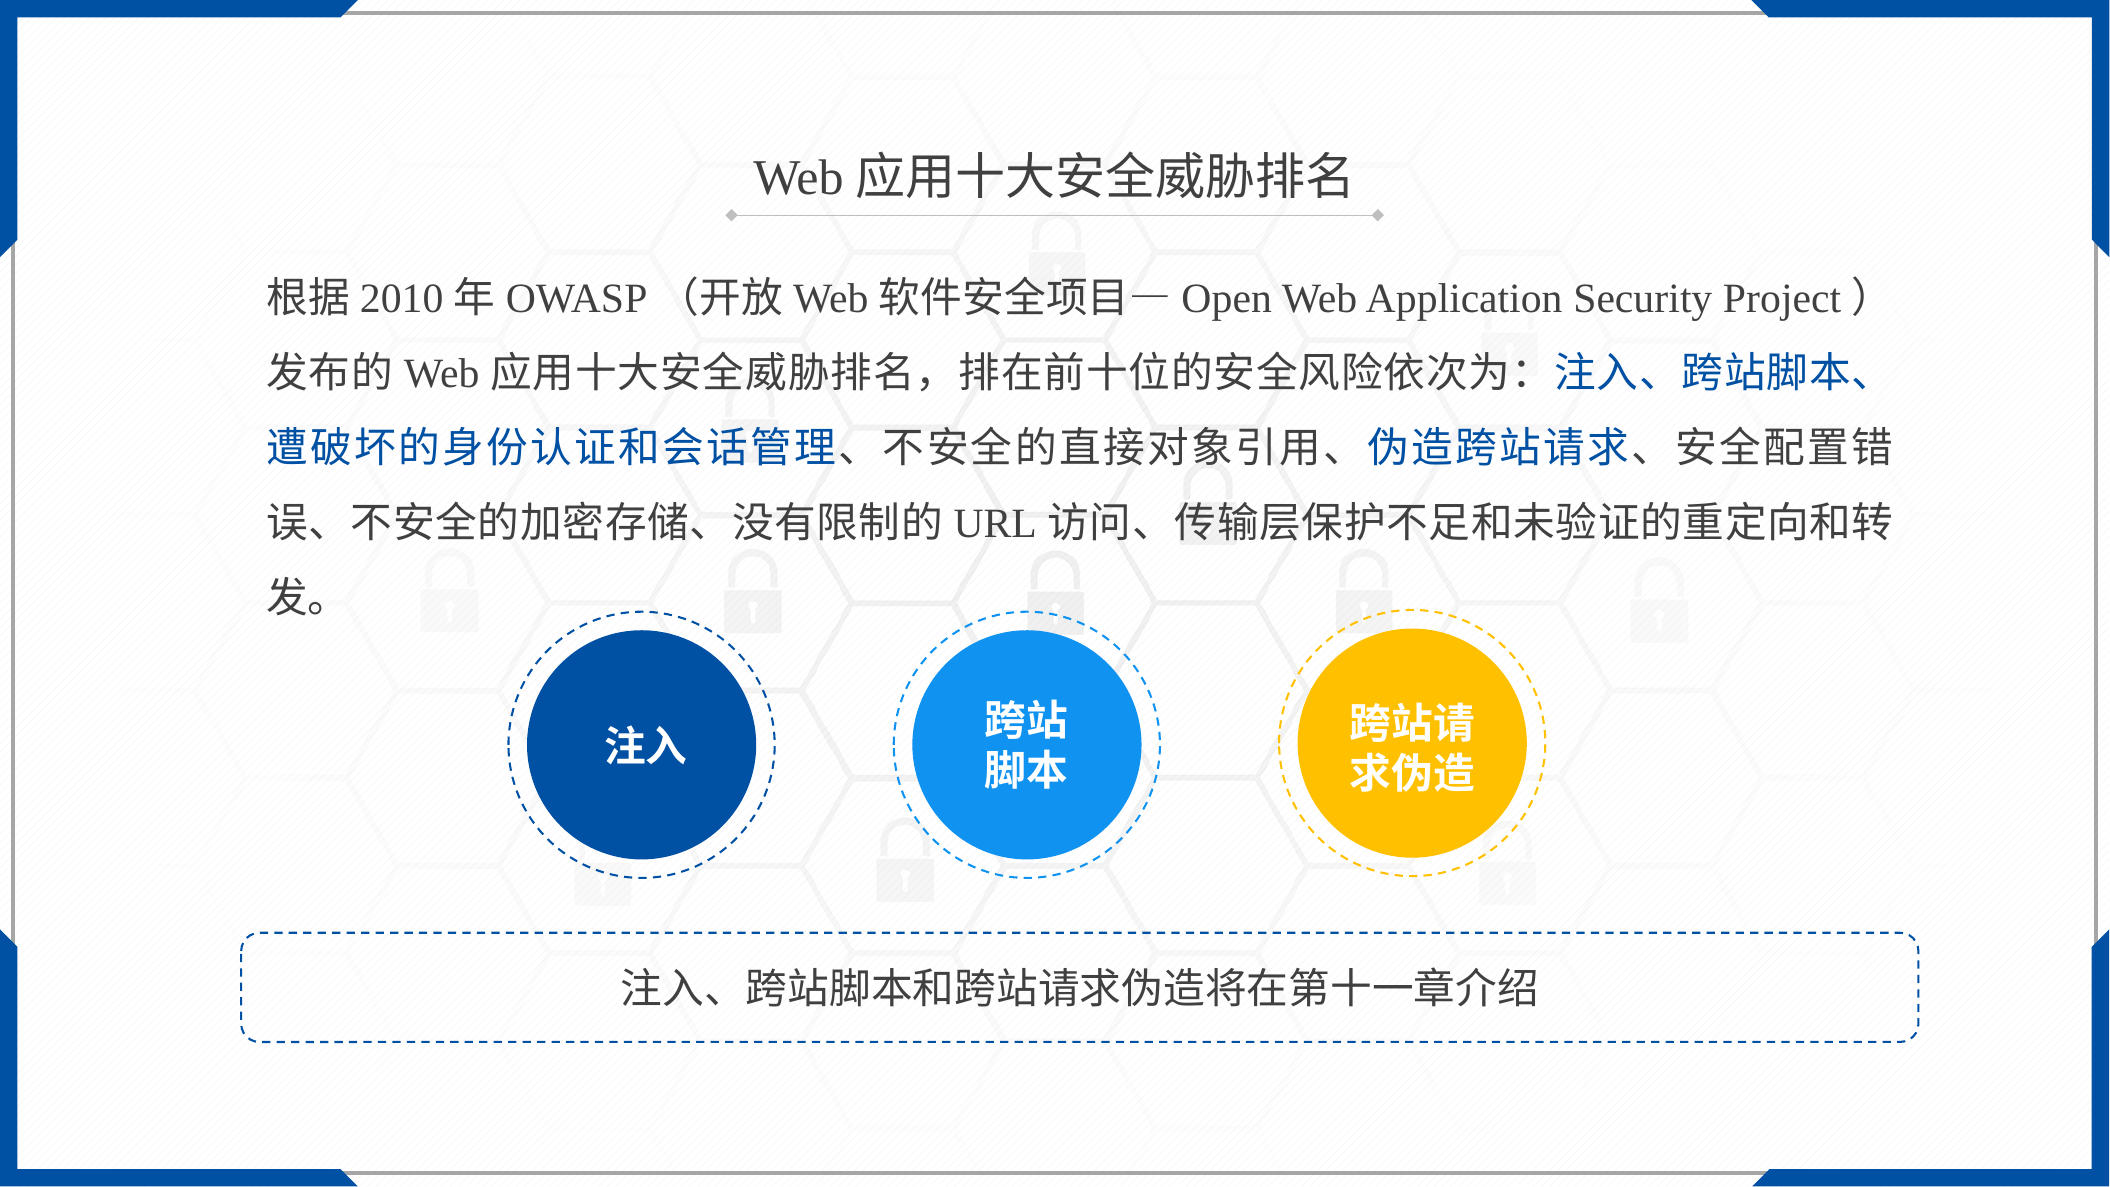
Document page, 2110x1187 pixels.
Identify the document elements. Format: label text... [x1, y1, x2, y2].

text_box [508, 611, 775, 878]
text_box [893, 611, 1160, 878]
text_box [1279, 609, 1546, 877]
text_box 根据2010年OWASP（开放Web软件安全项目—Open Web Application Security Project）发布的Web应用十大安全威胁排名，排在前十位的安全风险依次为：注入、跨站脚本、遭破坏的身份认证和会话管理、不安全的直接对象引用、伪造跨站请求、安全配置错误、不安全的加密存储、没有限制的URL访问、传输层保护不足和未验证的重定向和转发。 [251, 238, 1909, 628]
picture [80, 0, 2029, 1187]
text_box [731, 137, 1378, 216]
text_box 注入、跨站脚本和跨站请求伪造将在第十一章介绍 [240, 931, 1920, 1044]
